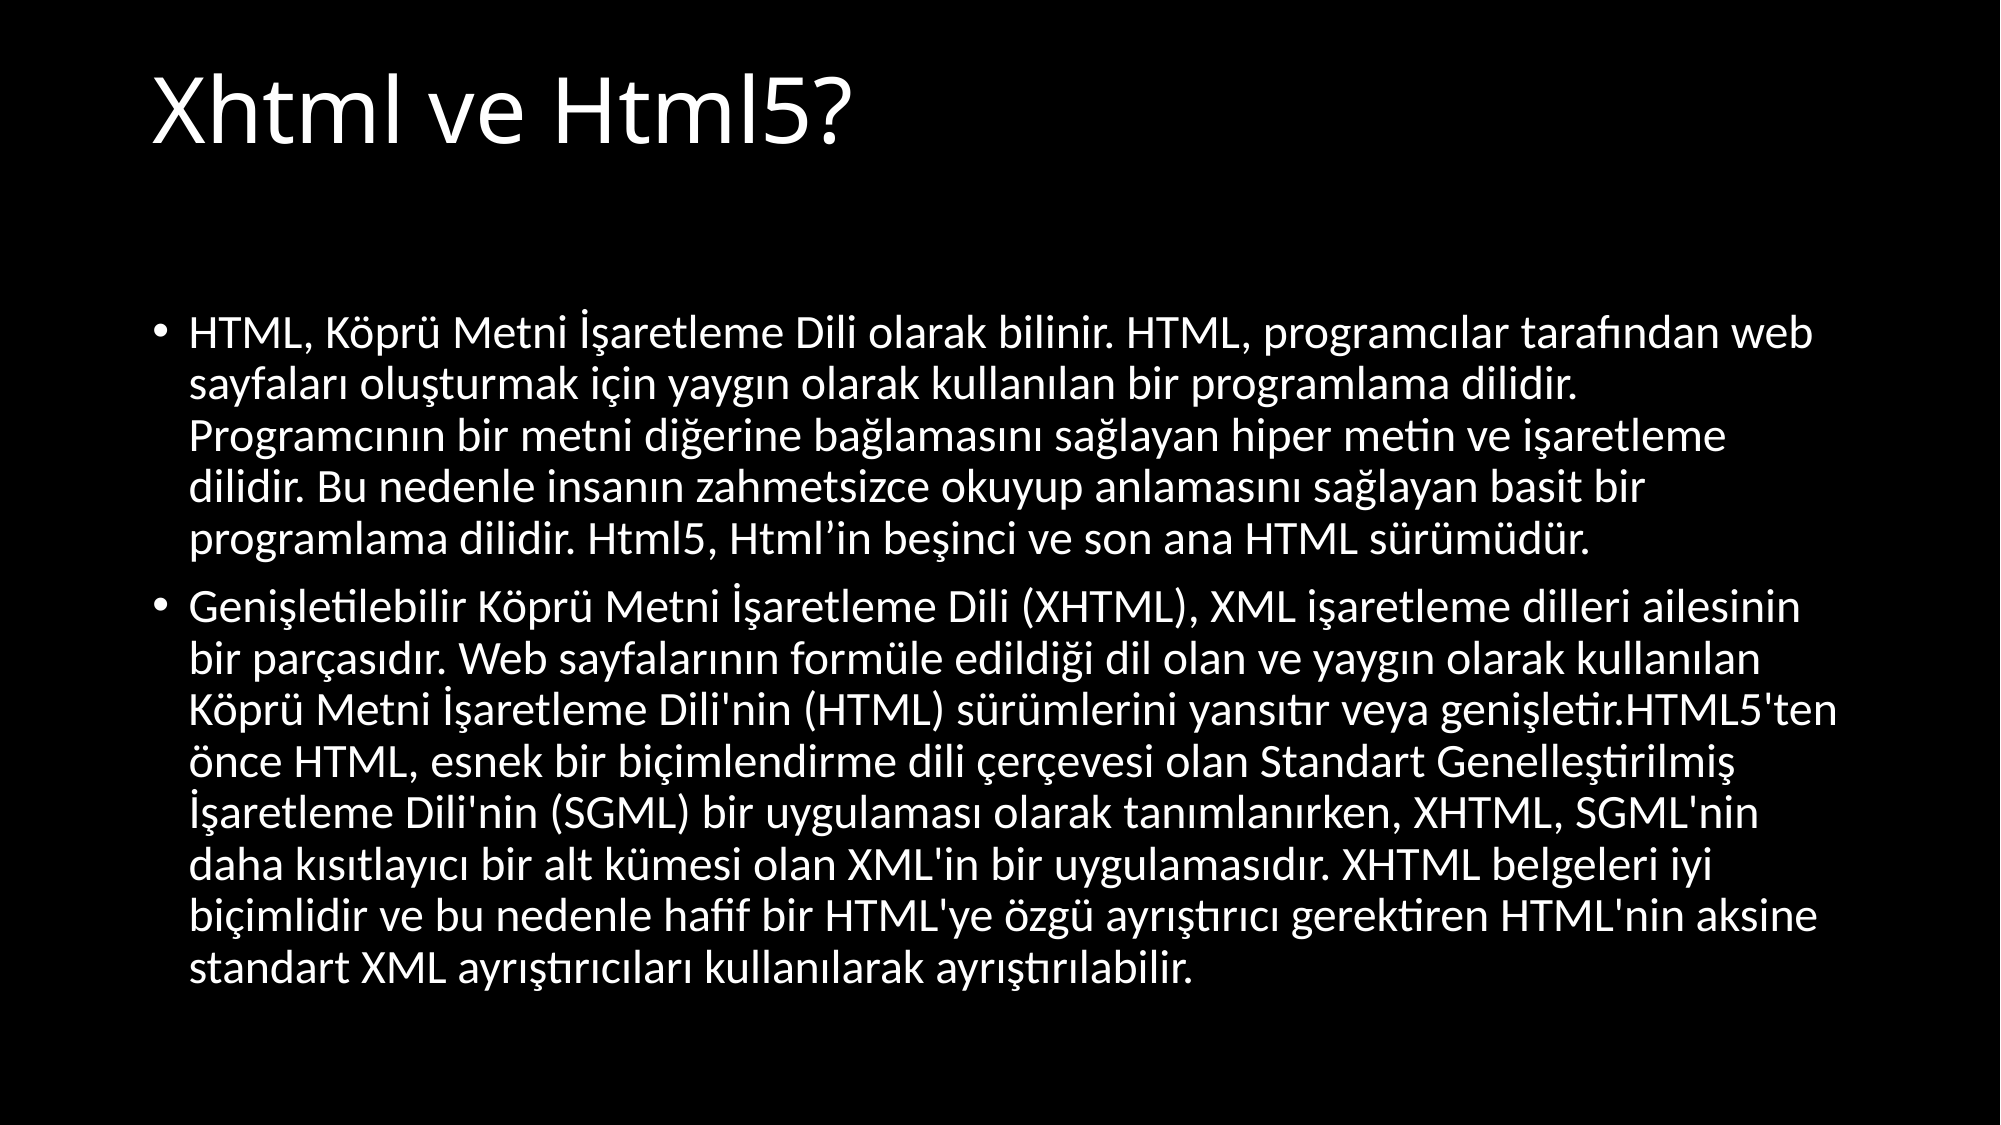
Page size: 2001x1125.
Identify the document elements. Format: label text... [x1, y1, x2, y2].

title Xhtml ve Html5? [137, 59, 1863, 278]
list HTML, Köprü Metni İşaretleme Dili olarak bilinir. HTML, programcılar tarafından web sayfaları oluşturmak için yaygın olarak kullanılan bir programlama dilidir. Programcının bir metni diğerine bağlamasını sağlayan hiper metin ve işaretleme dilidir. Bu nedenle insanın zahmetsizce okuyup anlamasını sağlayan basit bir programlama dilidir. Html5, Html’in beşinci ve son ana HTML sürümüdür. Genişletilebilir Köprü Metni İşaretleme Dili (XHTML), XML işaretleme dilleri ailesinin bir parçasıdır. Web sayfalarının formüle edildiği dil olan ve yaygın olarak kullanılan Köprü Metni İşaretleme Dili'nin (HTML) sürümlerini yansıtır veya genişletir.HTML5'ten önce HTML, esnek bir biçimlendirme dili çerçevesi olan Standart Genelleştirilmiş İşaretleme Dili'nin (SGML) bir uygulaması olarak tanımlanırken, XHTML, SGML'nin daha kısıtlayıcı bir alt kümesi olan XML'in bir uygulamasıdır. XHTML belgeleri iyi biçimlidir ve bu nedenle hafif bir HTML'ye özgü ayrıştırıcı gerektiren HTML'nin aksine standart XML ayrıştırıcıları kullanılarak ayrıştırılabilir. [137, 299, 1863, 1014]
